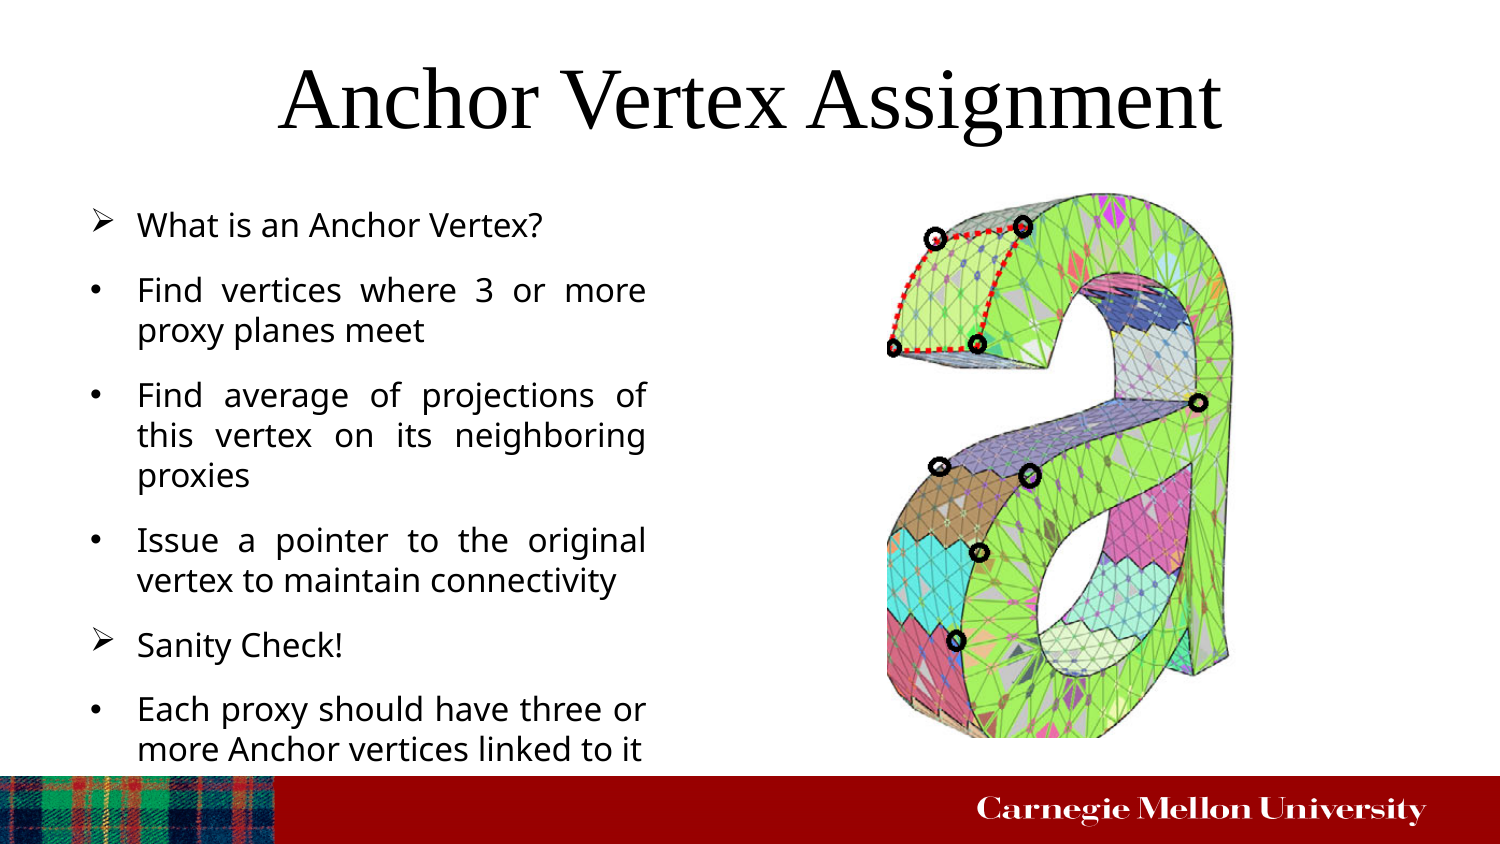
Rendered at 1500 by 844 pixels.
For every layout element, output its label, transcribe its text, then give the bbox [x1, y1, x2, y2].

title Anchor Vertex Assignment [75, 33, 1425, 175]
picture [0, 776, 1500, 844]
picture [887, 159, 1257, 738]
list What is an Anchor Vertex? Find vertices where 3 or more proxy planes meet Find average of projections of this vertex on its neighboring proxies Issue a pointer to the original vertex to maintain connectivity Sanity Check! Each proxy should have three or more Anchor vertices linked to it [75, 196, 663, 754]
